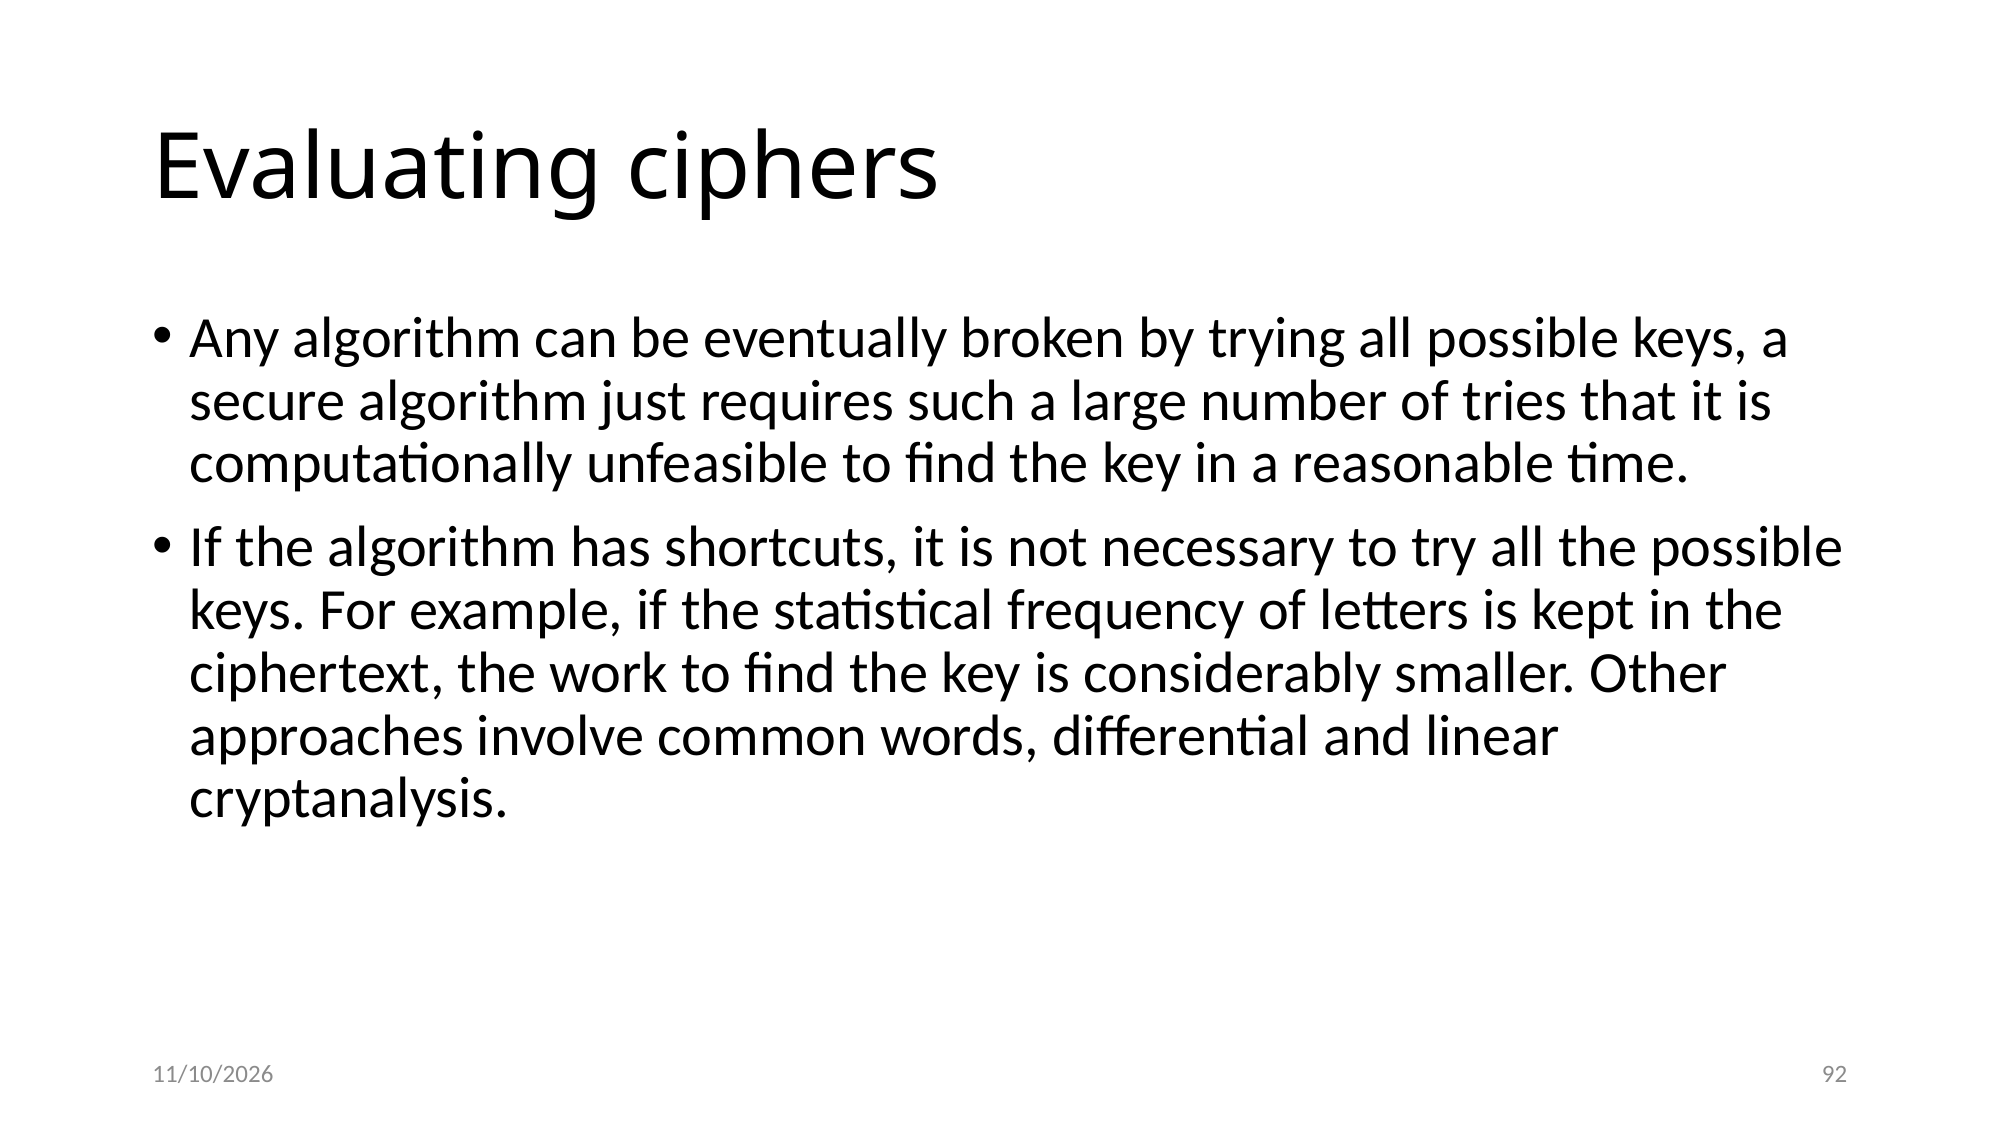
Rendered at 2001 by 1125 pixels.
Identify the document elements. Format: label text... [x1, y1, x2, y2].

slide_number 92 [1412, 1042, 1863, 1103]
title Evaluating ciphers [137, 59, 1863, 278]
list Any algorithm can be eventually broken by trying all possible keys, a secure algorithm just requires such a large number of tries that it is computationally unfeasible to find the key in a reasonable time. If the algorithm has shortcuts, it is not necessary to try all the possible keys. For example, if the statistical frequency of letters is kept in the ciphertext, the work to find the key is considerably smaller. Other approaches involve common words, differential and linear cryptanalysis. [137, 299, 1863, 1014]
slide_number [137, 1042, 588, 1103]
